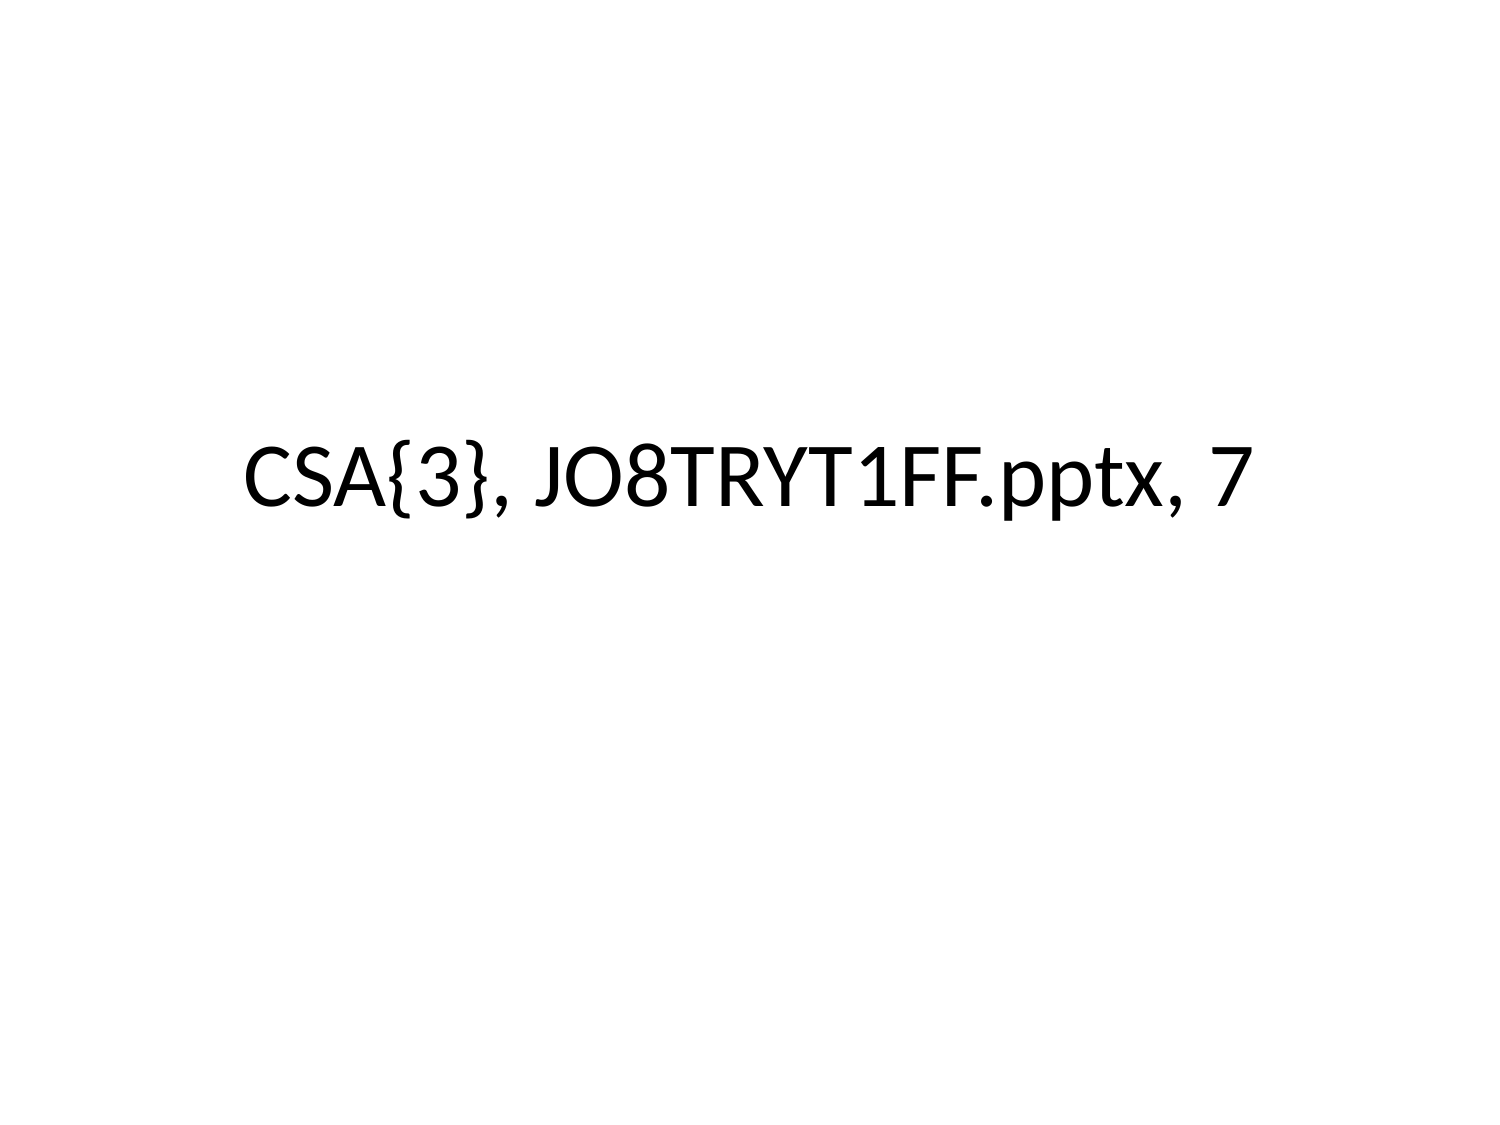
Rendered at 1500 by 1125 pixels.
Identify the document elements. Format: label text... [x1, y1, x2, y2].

title CSA{3}, JO8TRYT1FF.pptx, 7 [112, 349, 1388, 591]
